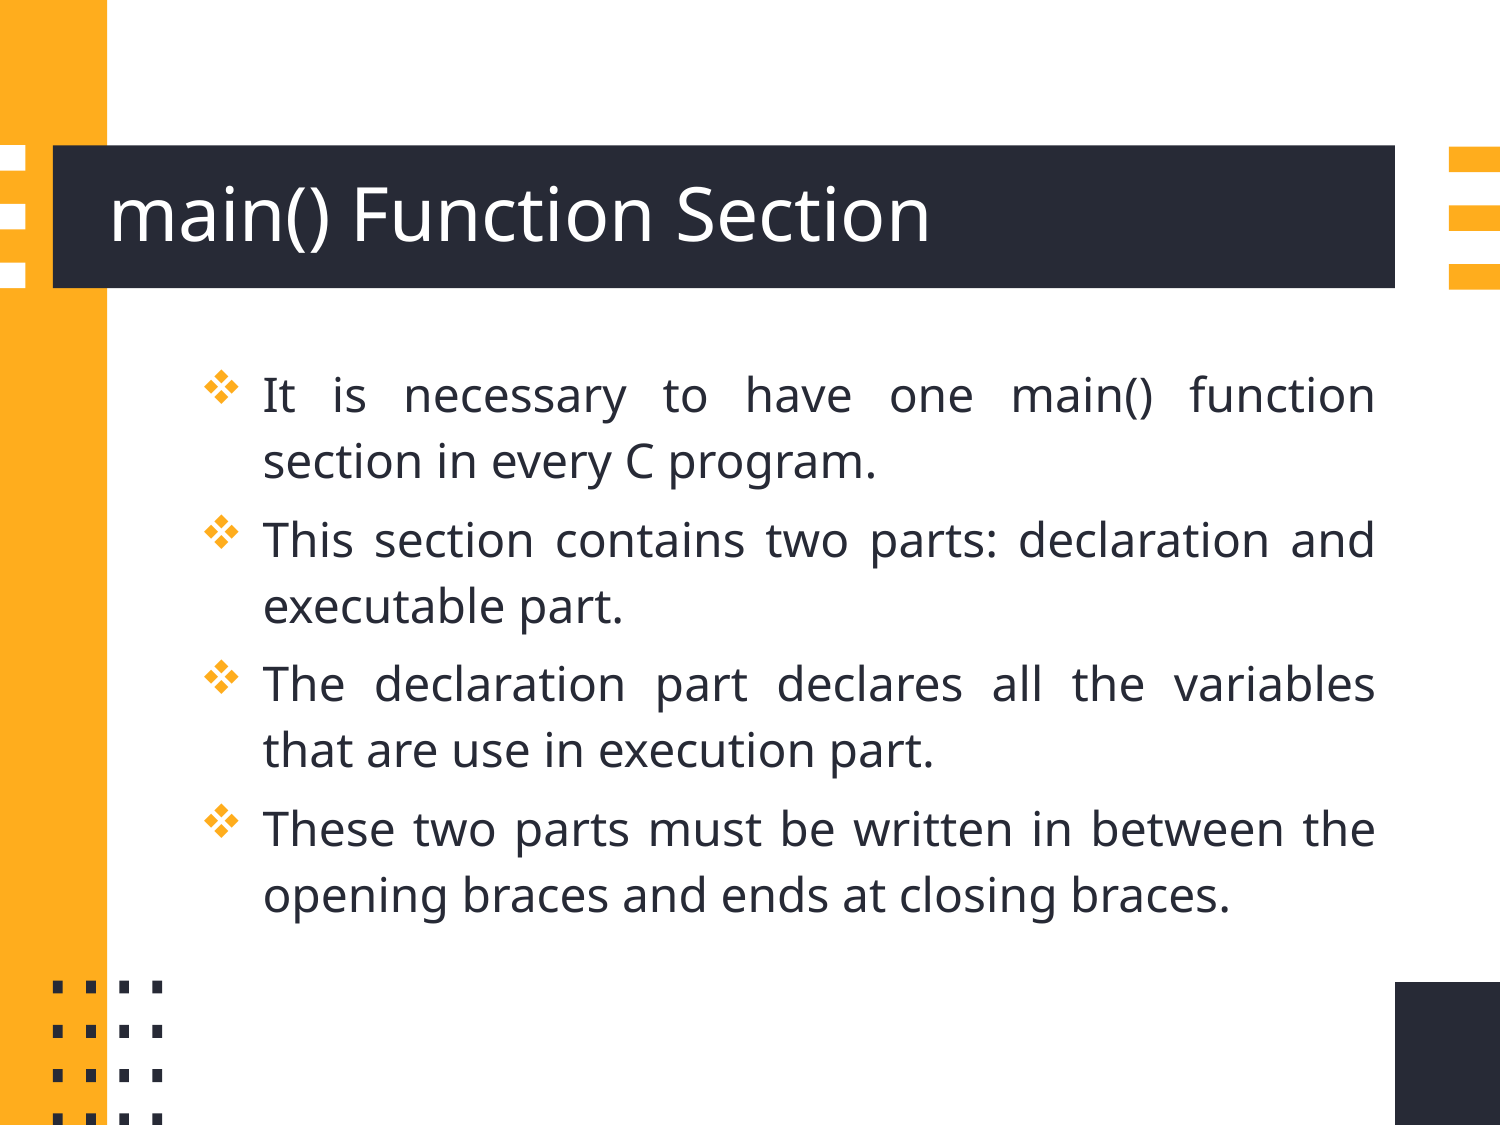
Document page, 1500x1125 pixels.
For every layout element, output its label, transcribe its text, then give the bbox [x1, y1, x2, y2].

title main() Function Section [108, 145, 1396, 289]
list It is necessary to have one main() function section in every C program. This section contains two parts: declaration and executable part. The declaration part declares all the variables that are use in execution part. These two parts must be written in between the opening braces and ends at closing braces. [187, 356, 1379, 988]
